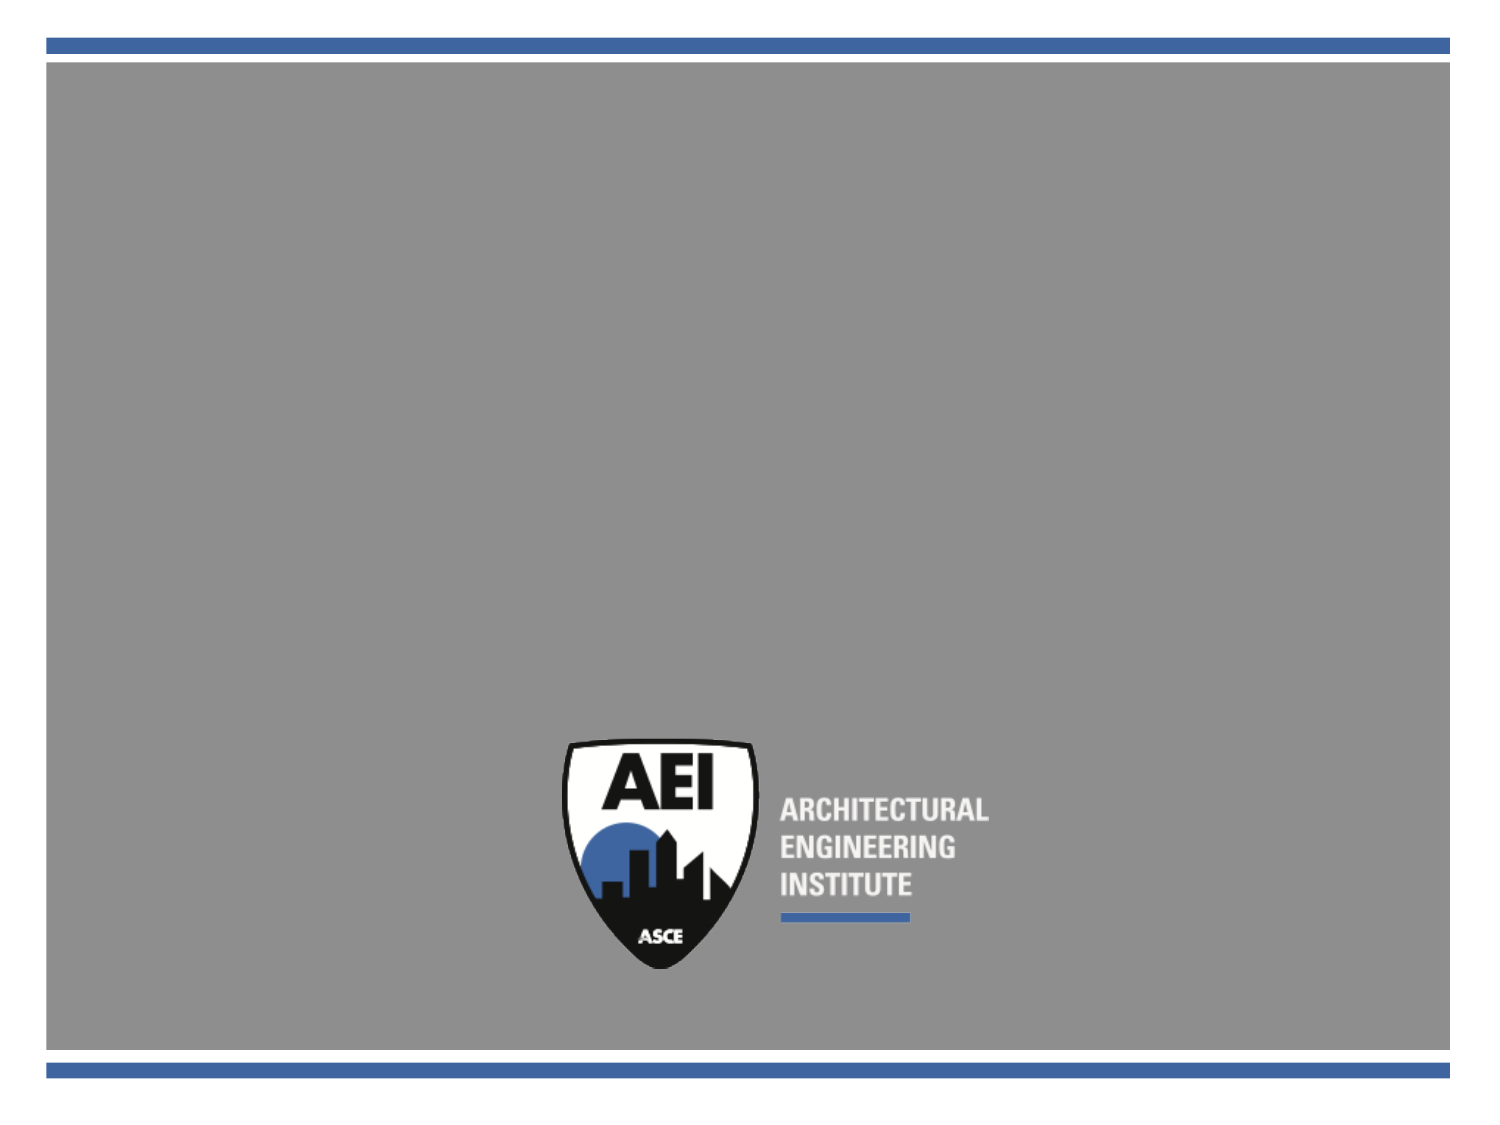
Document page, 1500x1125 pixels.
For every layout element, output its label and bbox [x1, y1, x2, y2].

picture [562, 737, 989, 969]
